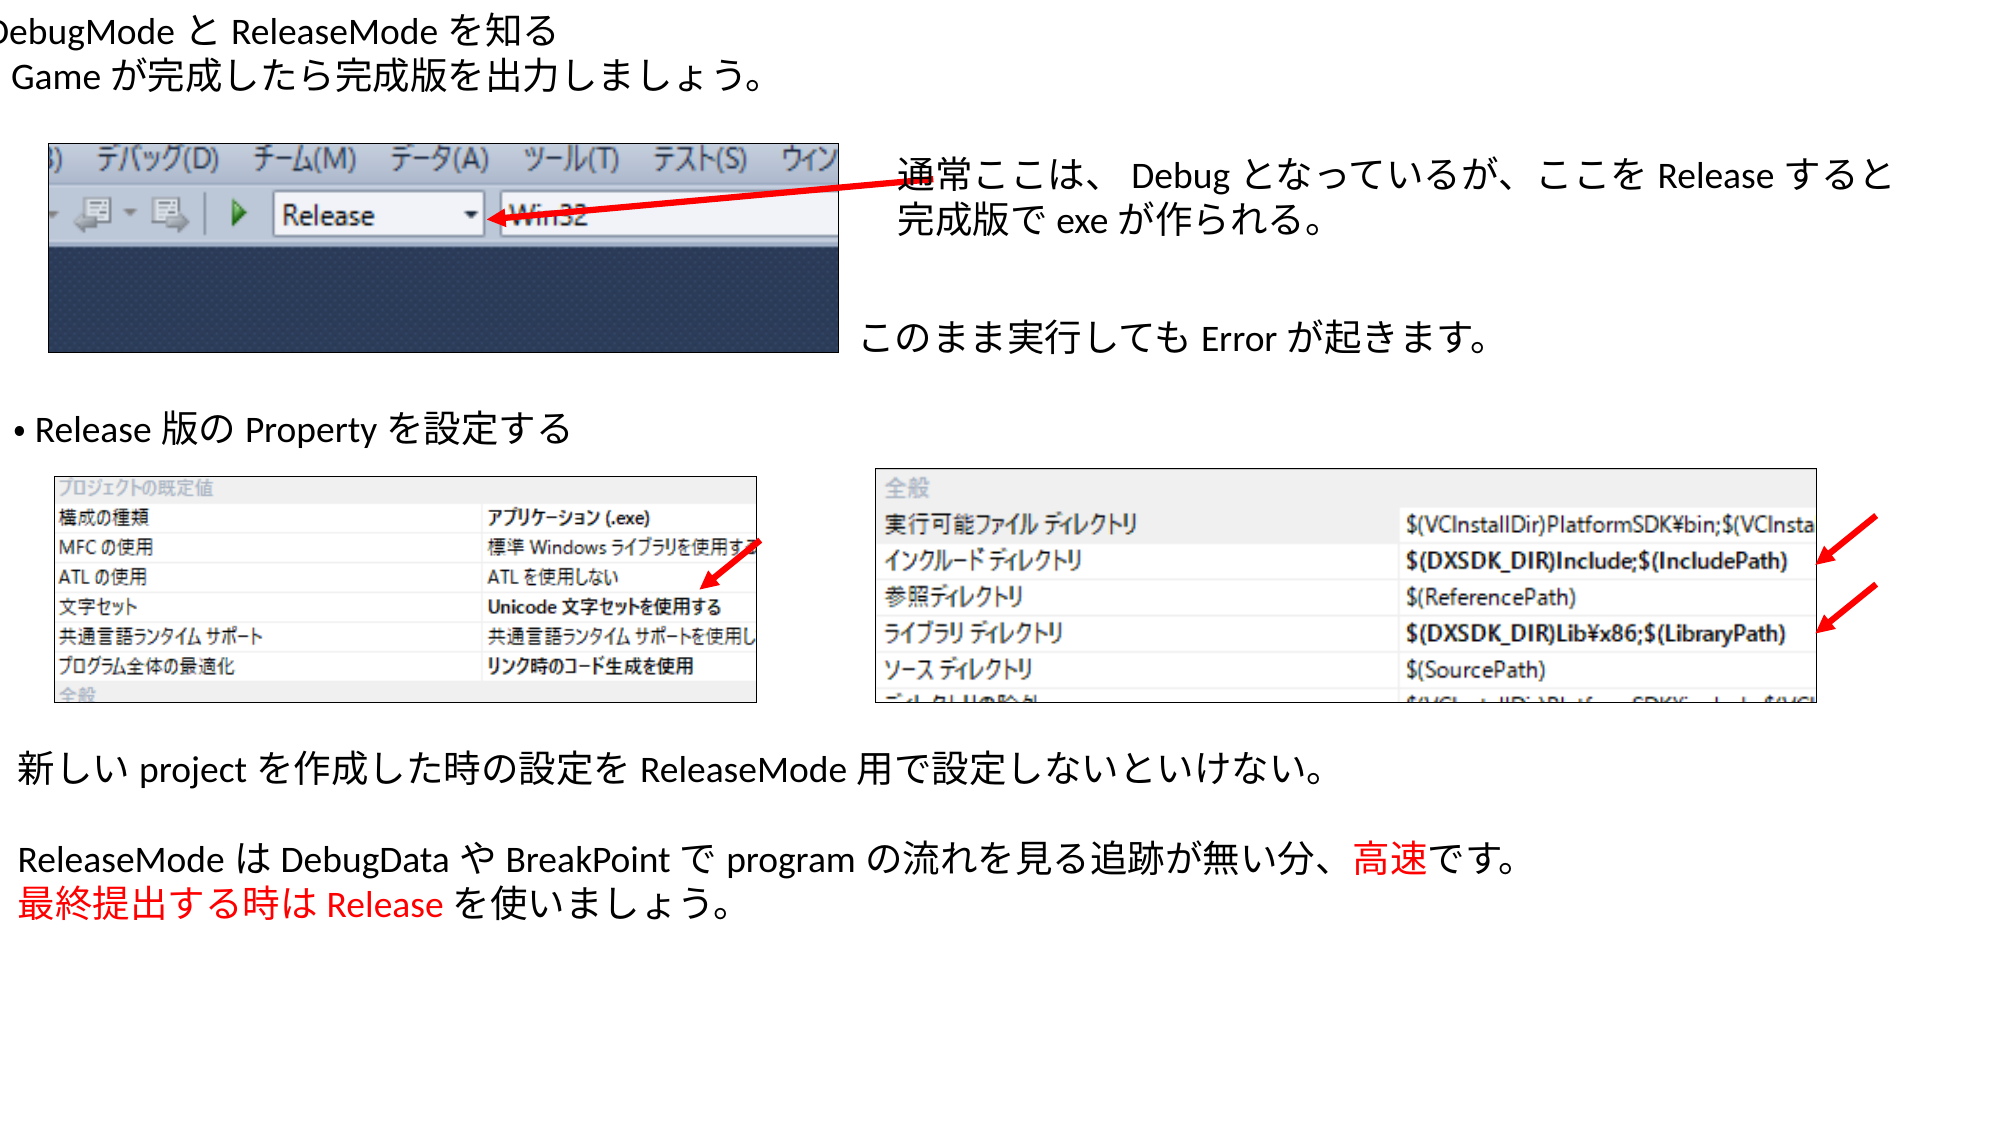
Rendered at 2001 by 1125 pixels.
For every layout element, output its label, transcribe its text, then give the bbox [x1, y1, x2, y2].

text_box このまま実行してもErrorが起きます。 [842, 306, 1523, 366]
picture [48, 143, 839, 353]
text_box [486, 179, 934, 220]
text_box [1815, 515, 1877, 565]
text_box 通常ここは、Debugとなっているが、ここをReleaseすると 完成版でexeが作られる。 [882, 143, 1911, 249]
text_box ・DebugModeとReleaseModeを知る Gameが完成したら完成版を出力しましょう。 [0, 0, 798, 105]
text_box 新しいprojectを作成した時の設定をReleaseMode用で設定しないといけない。 ReleaseModeはDebugDataやBreakPointでprogramの流れを見る追跡が無い分、高速です。 最終提出する時はReleaseを使いましょう。 [2, 737, 1552, 933]
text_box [1815, 584, 1877, 634]
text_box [699, 540, 761, 590]
picture [54, 476, 757, 703]
text_box ・Release版のPropertyを設定する [0, 397, 589, 458]
picture [874, 468, 1817, 703]
